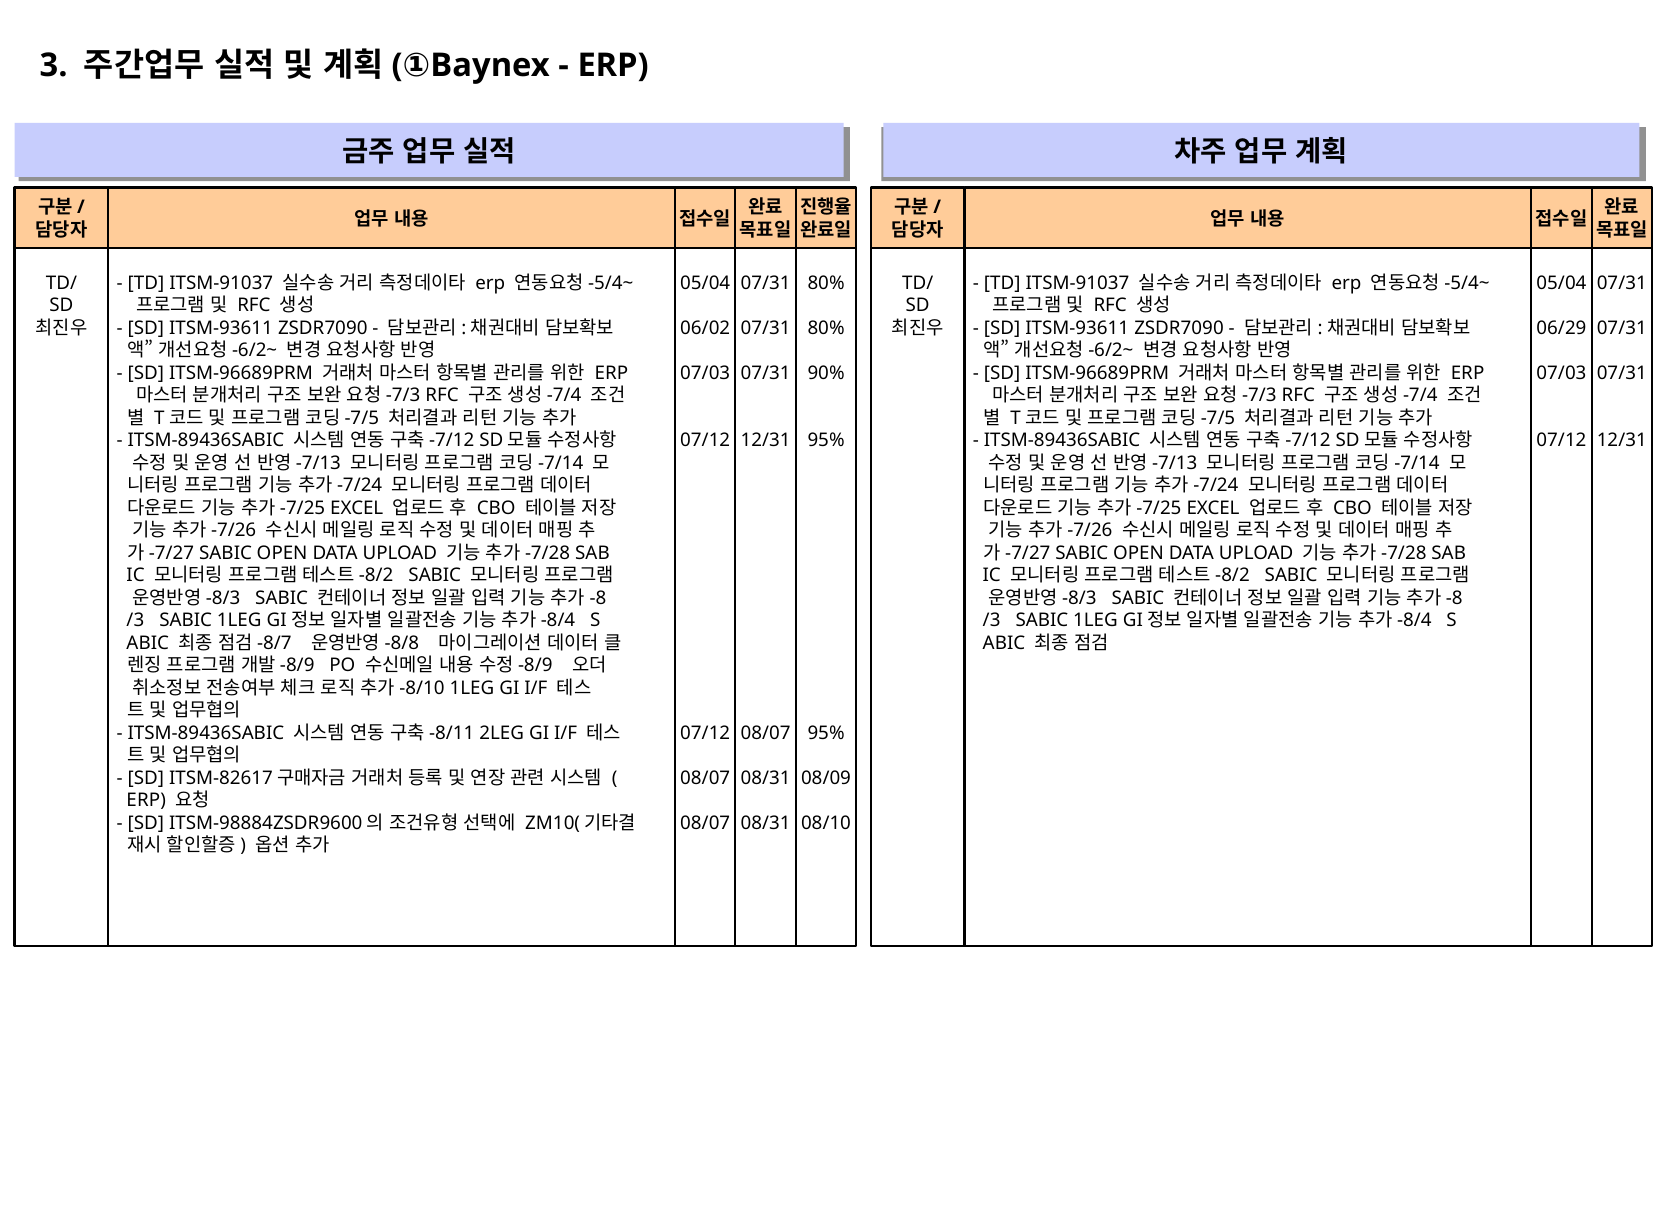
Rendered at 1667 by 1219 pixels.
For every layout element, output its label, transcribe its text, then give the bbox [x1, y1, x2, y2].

text_box 업무 내용 [964, 187, 1531, 247]
text_box 금주 업무 실적 [14, 122, 844, 177]
text_box TD/ SD 최진우 [14, 247, 108, 946]
text_box 완료 목표일 [735, 187, 795, 247]
text_box 07/31 07/31 07/31 12/31 08/07 08/31 08/31 [736, 247, 795, 946]
text_box [108, 247, 675, 946]
text_box 구분/ 담당자 [14, 187, 108, 247]
text_box [964, 247, 1532, 946]
text_box " " [881, 127, 1646, 182]
text_box 진행율 완료일 [795, 187, 857, 247]
text_box 접수일 [675, 187, 735, 247]
text_box 05/04 06/02 07/03 07/12 07/12 08/07 08/07 [675, 247, 736, 946]
text_box 07/31 07/31 07/31 12/31 [1592, 247, 1653, 946]
text_box 80% 80% 90% 95% 95% 08/09 08/10 [795, 247, 857, 946]
text_box 접수일 [1531, 187, 1591, 247]
text_box 완료 목표일 [1591, 187, 1653, 247]
text_box TD/ SD 최진우 [870, 247, 964, 946]
text_box 3. 주간업무 실적 및 계획(①Baynex - ERP) [39, 43, 1019, 107]
text_box 05/04 06/29 07/03 07/12 [1532, 247, 1592, 946]
text_box 업무 내용 [108, 187, 675, 247]
text_box " " [18, 127, 850, 182]
text_box 구분/ 담당자 [870, 187, 964, 247]
text_box 차주 업무 계획 [883, 122, 1640, 177]
